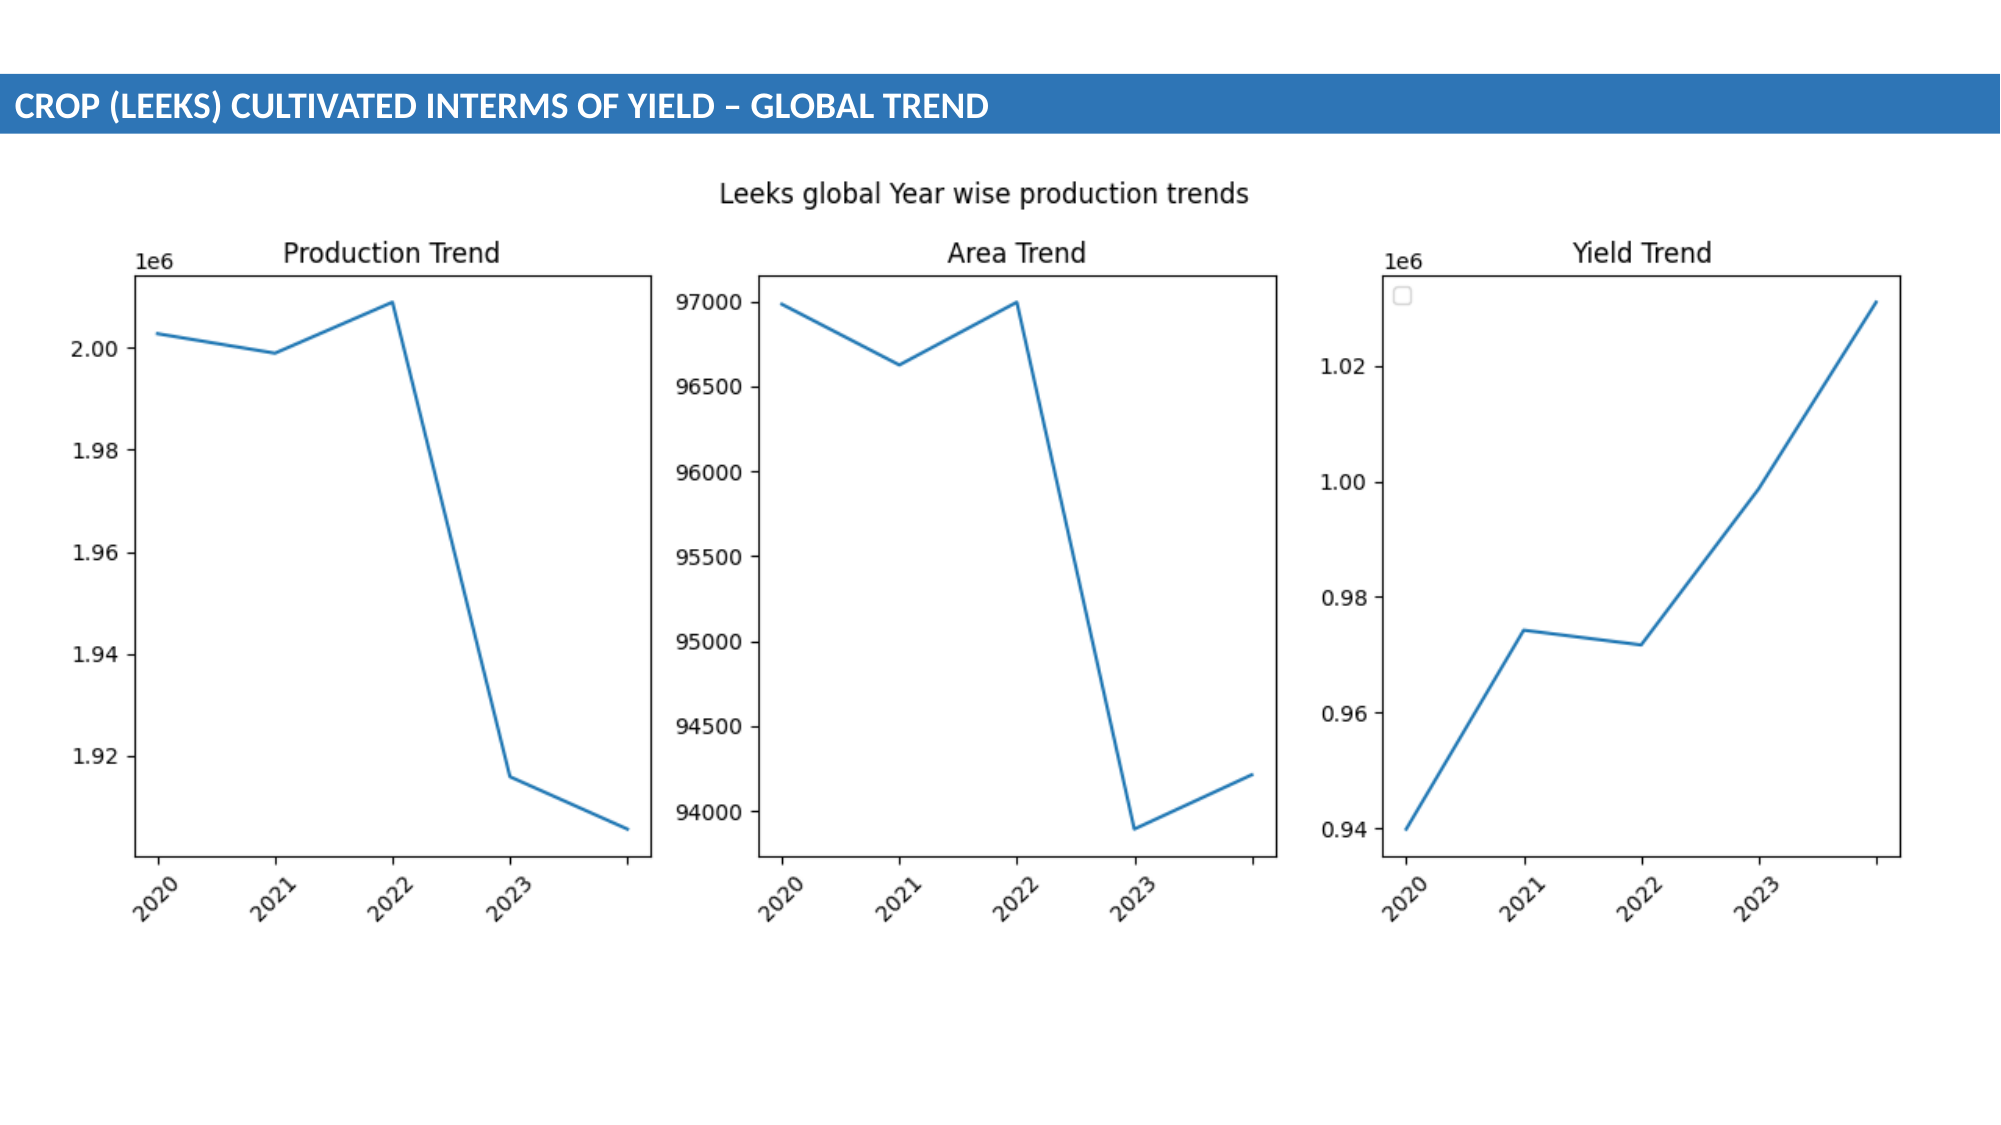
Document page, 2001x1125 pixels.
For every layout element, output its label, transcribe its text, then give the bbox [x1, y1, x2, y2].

text_box CROP (LEEKS) CULTIVATED INTERMS OF YIELD – GLOBAL TREND [0, 73, 2000, 134]
picture [55, 166, 1914, 941]
